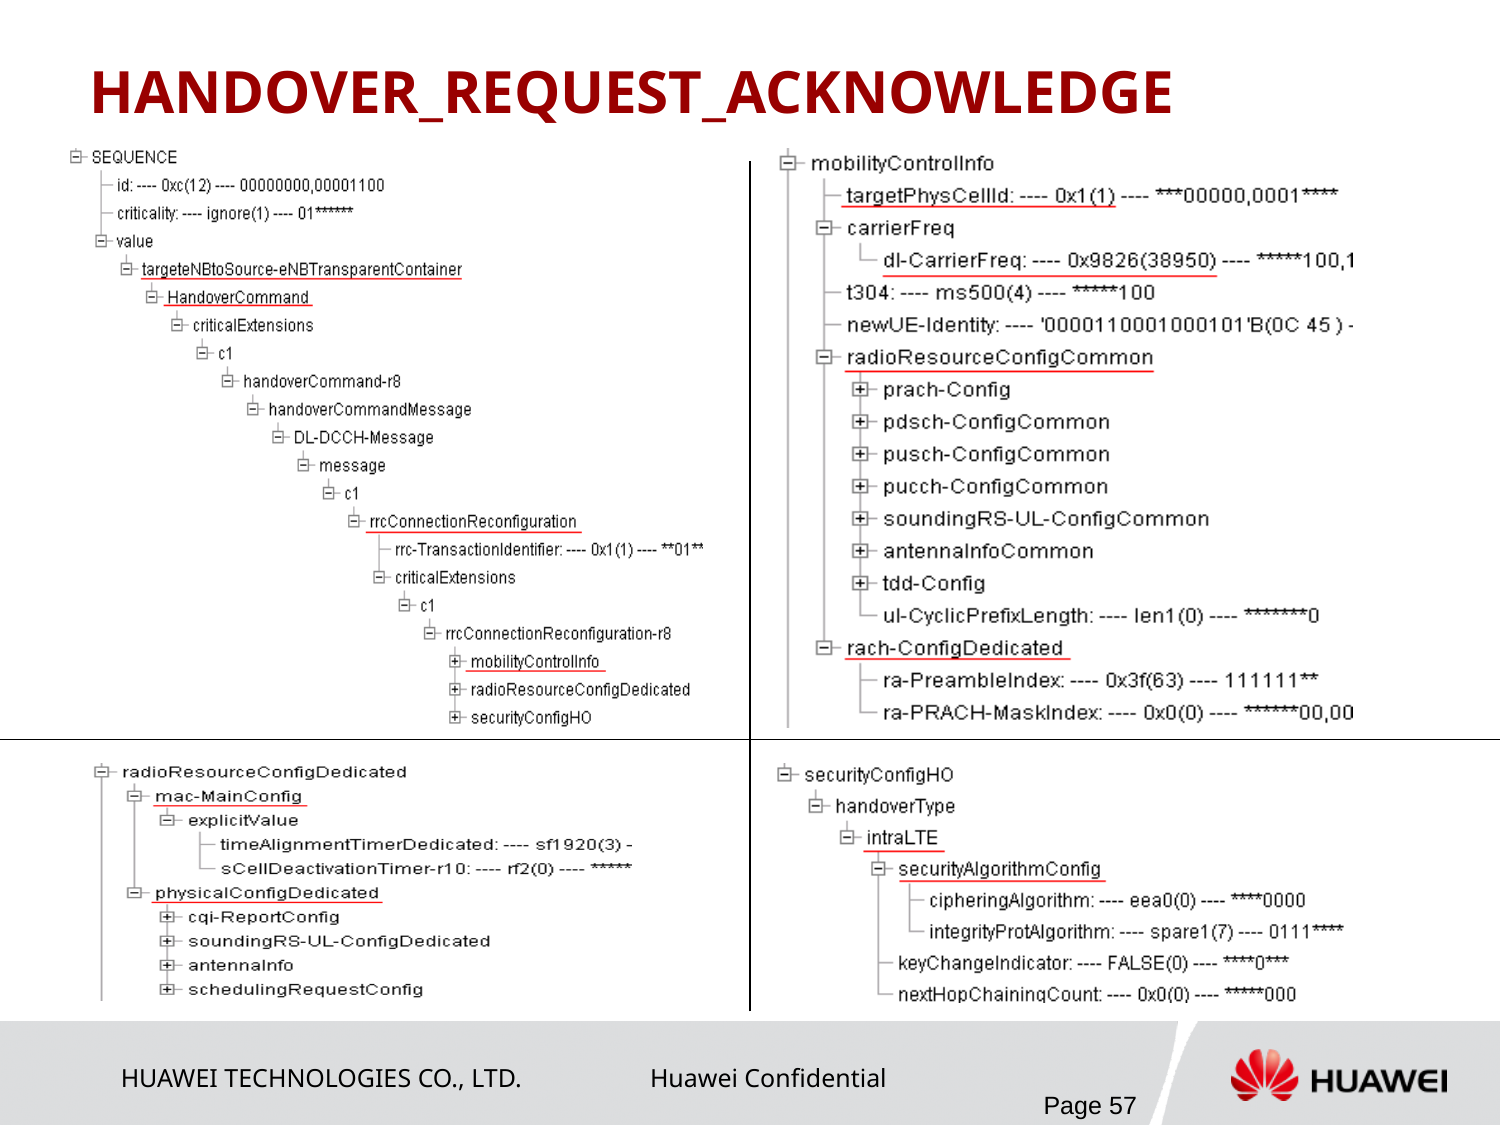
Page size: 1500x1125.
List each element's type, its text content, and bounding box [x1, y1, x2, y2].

picture [88, 763, 632, 1001]
slide_number Page 57 [1043, 1064, 1388, 1125]
picture [773, 762, 1359, 1003]
picture [64, 148, 704, 729]
picture [773, 148, 1353, 729]
title HANDOVER_REQUEST_ACKNOWLEDGE [76, 42, 1388, 138]
picture [0, 1021, 1500, 1125]
